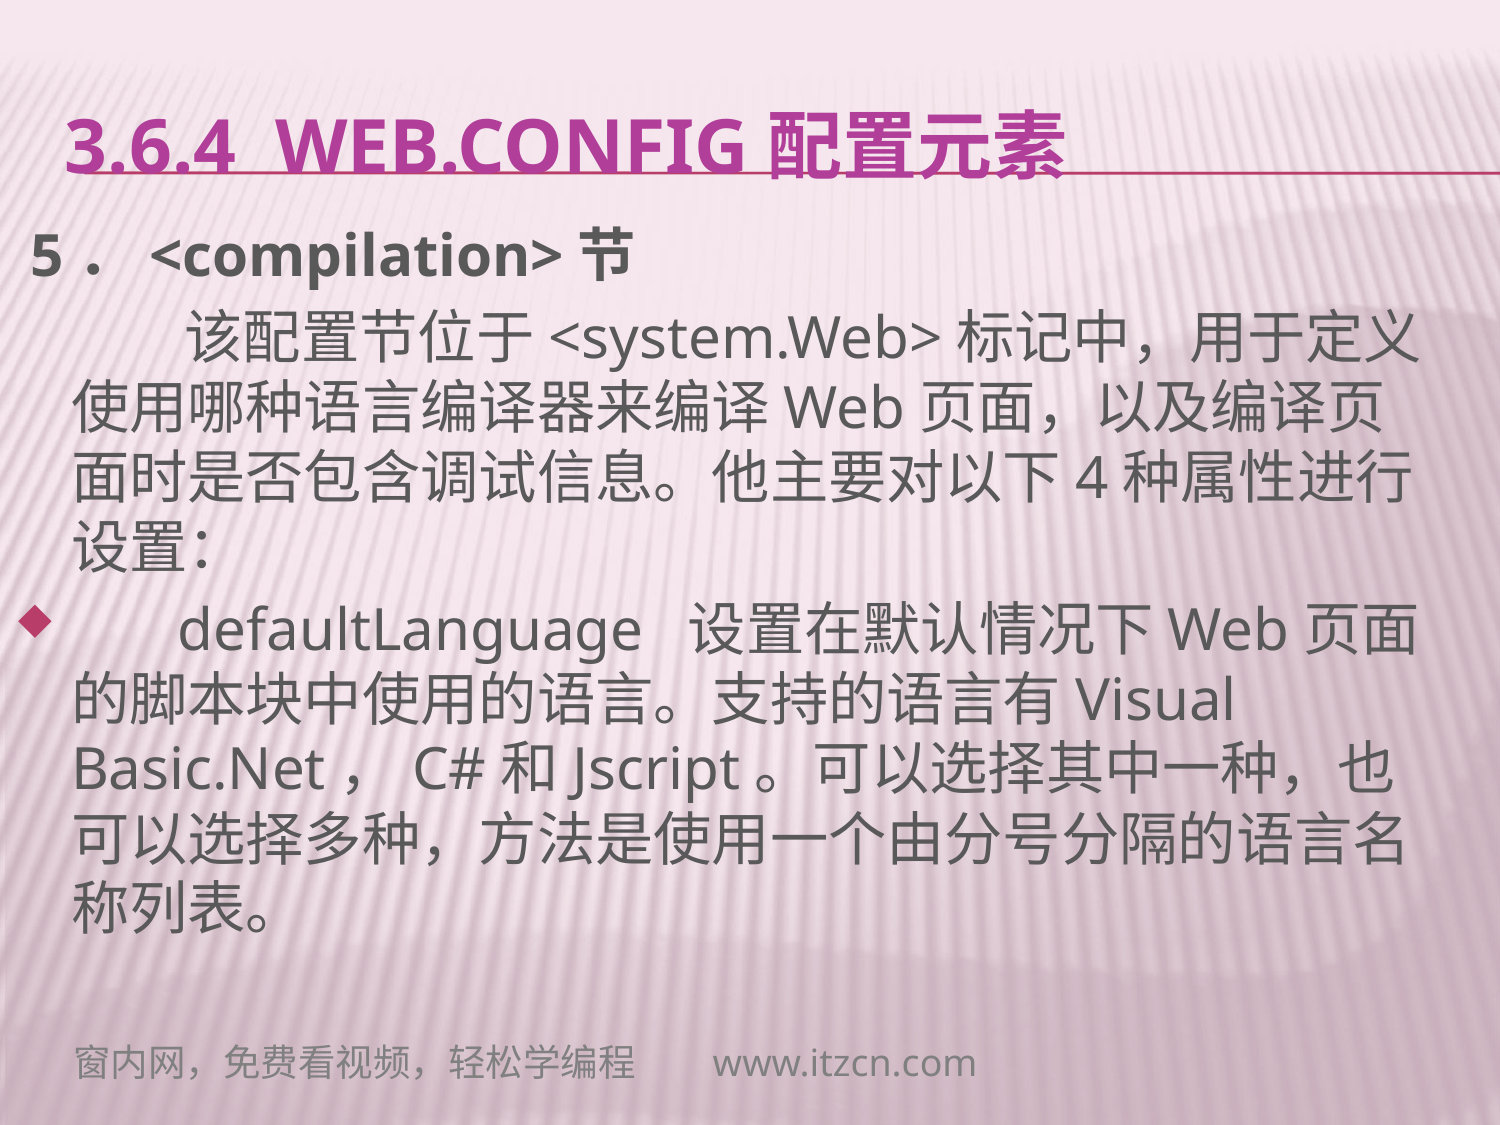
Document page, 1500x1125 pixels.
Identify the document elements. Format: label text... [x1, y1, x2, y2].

title 3.6.4 Web.config配置元素 [50, 75, 1475, 213]
list 5．<compilation>节 该配置节位于<system.Web>标记中，用于定义使用哪种语言编译器来编译Web页面，以及编译页面时是否包含调试信息。他主要对以下4种属性进行设置： defaultLanguage 设置在默认情况下Web页面的脚本块中使用的语言。支持的语言有Visual Basic.Net，C#和Jscript。可以选择其中一种，也可以选择多种，方法是使用一个由分号分隔的语言名称列表。 [0, 210, 1452, 998]
